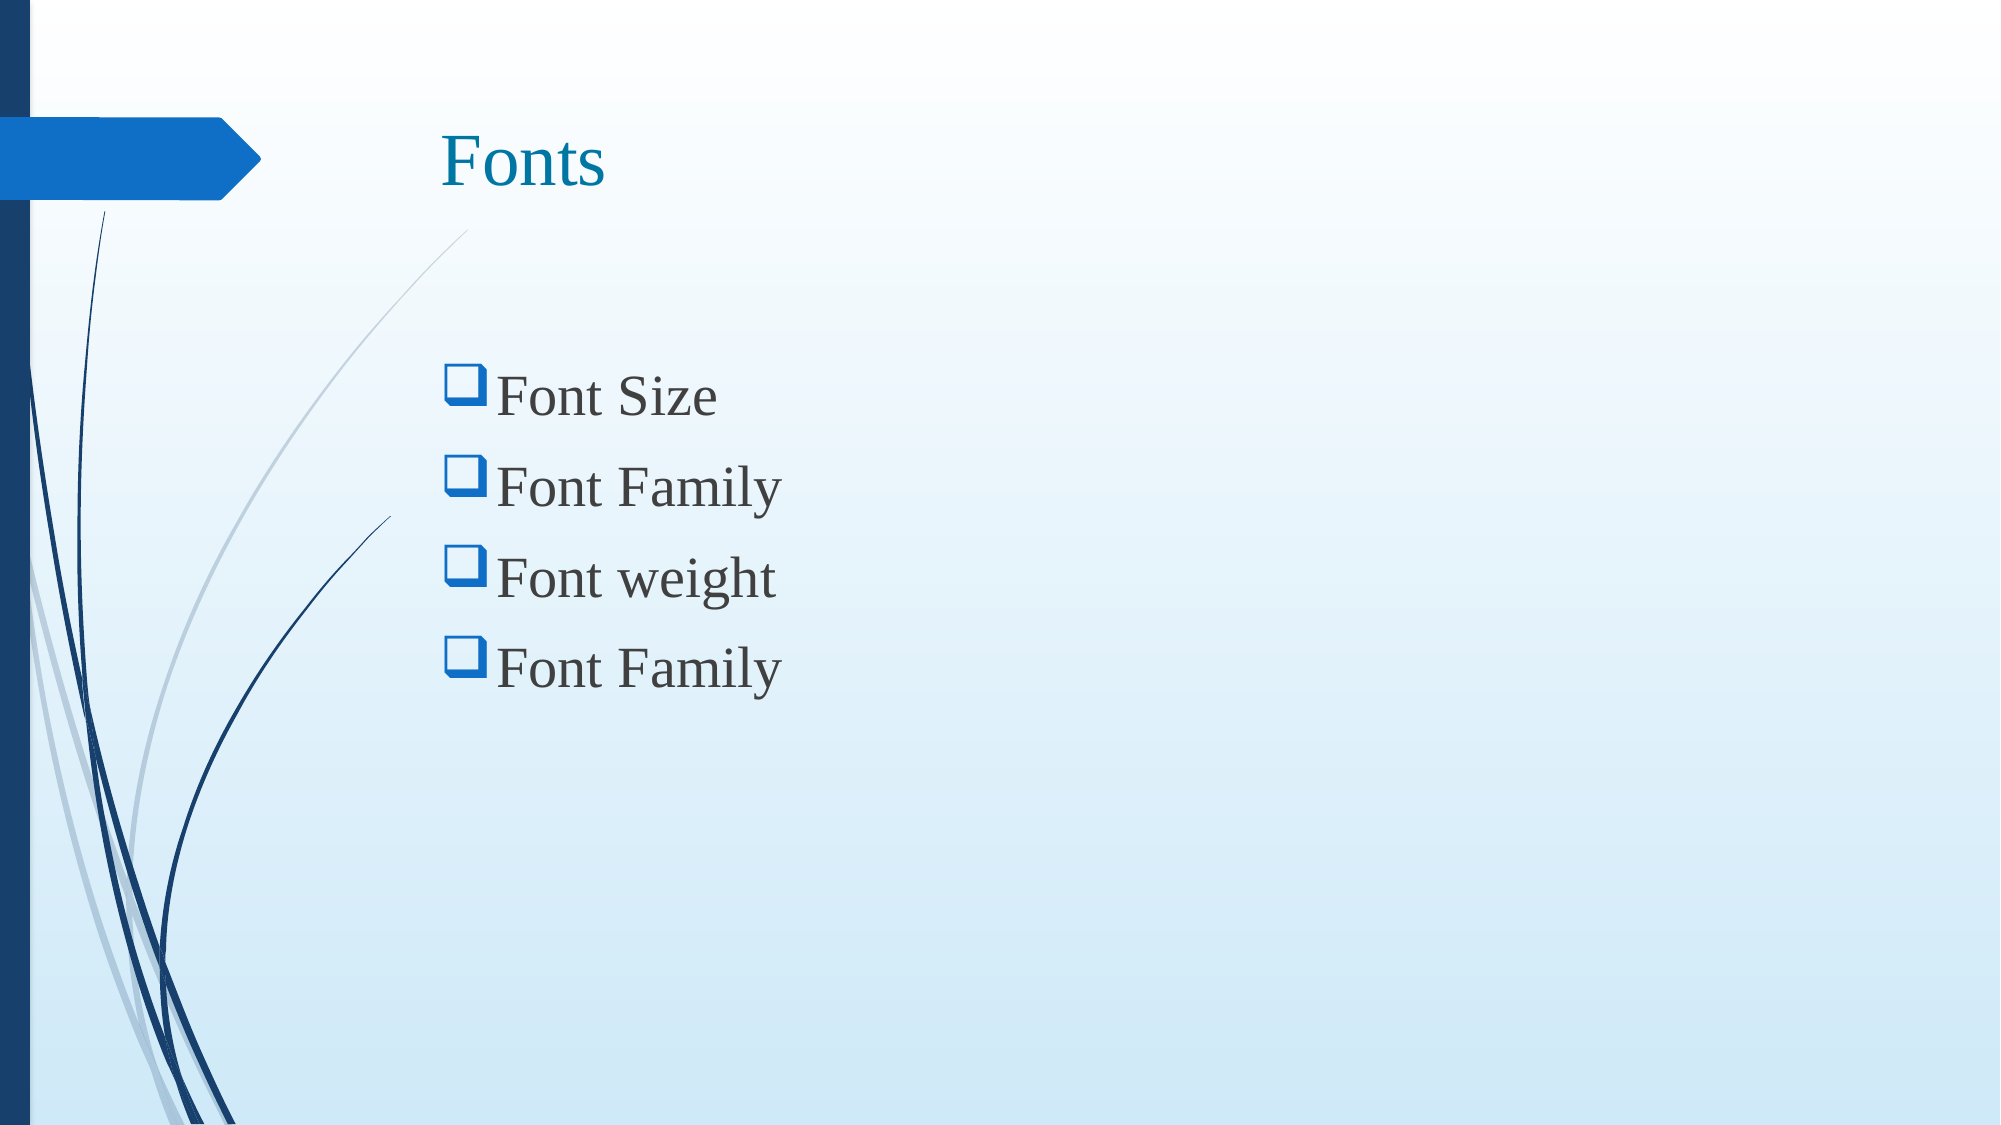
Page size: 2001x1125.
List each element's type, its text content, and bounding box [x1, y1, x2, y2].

title Fonts [425, 102, 1888, 313]
list Font Size Font Family Font weight Font Family [424, 350, 1888, 970]
